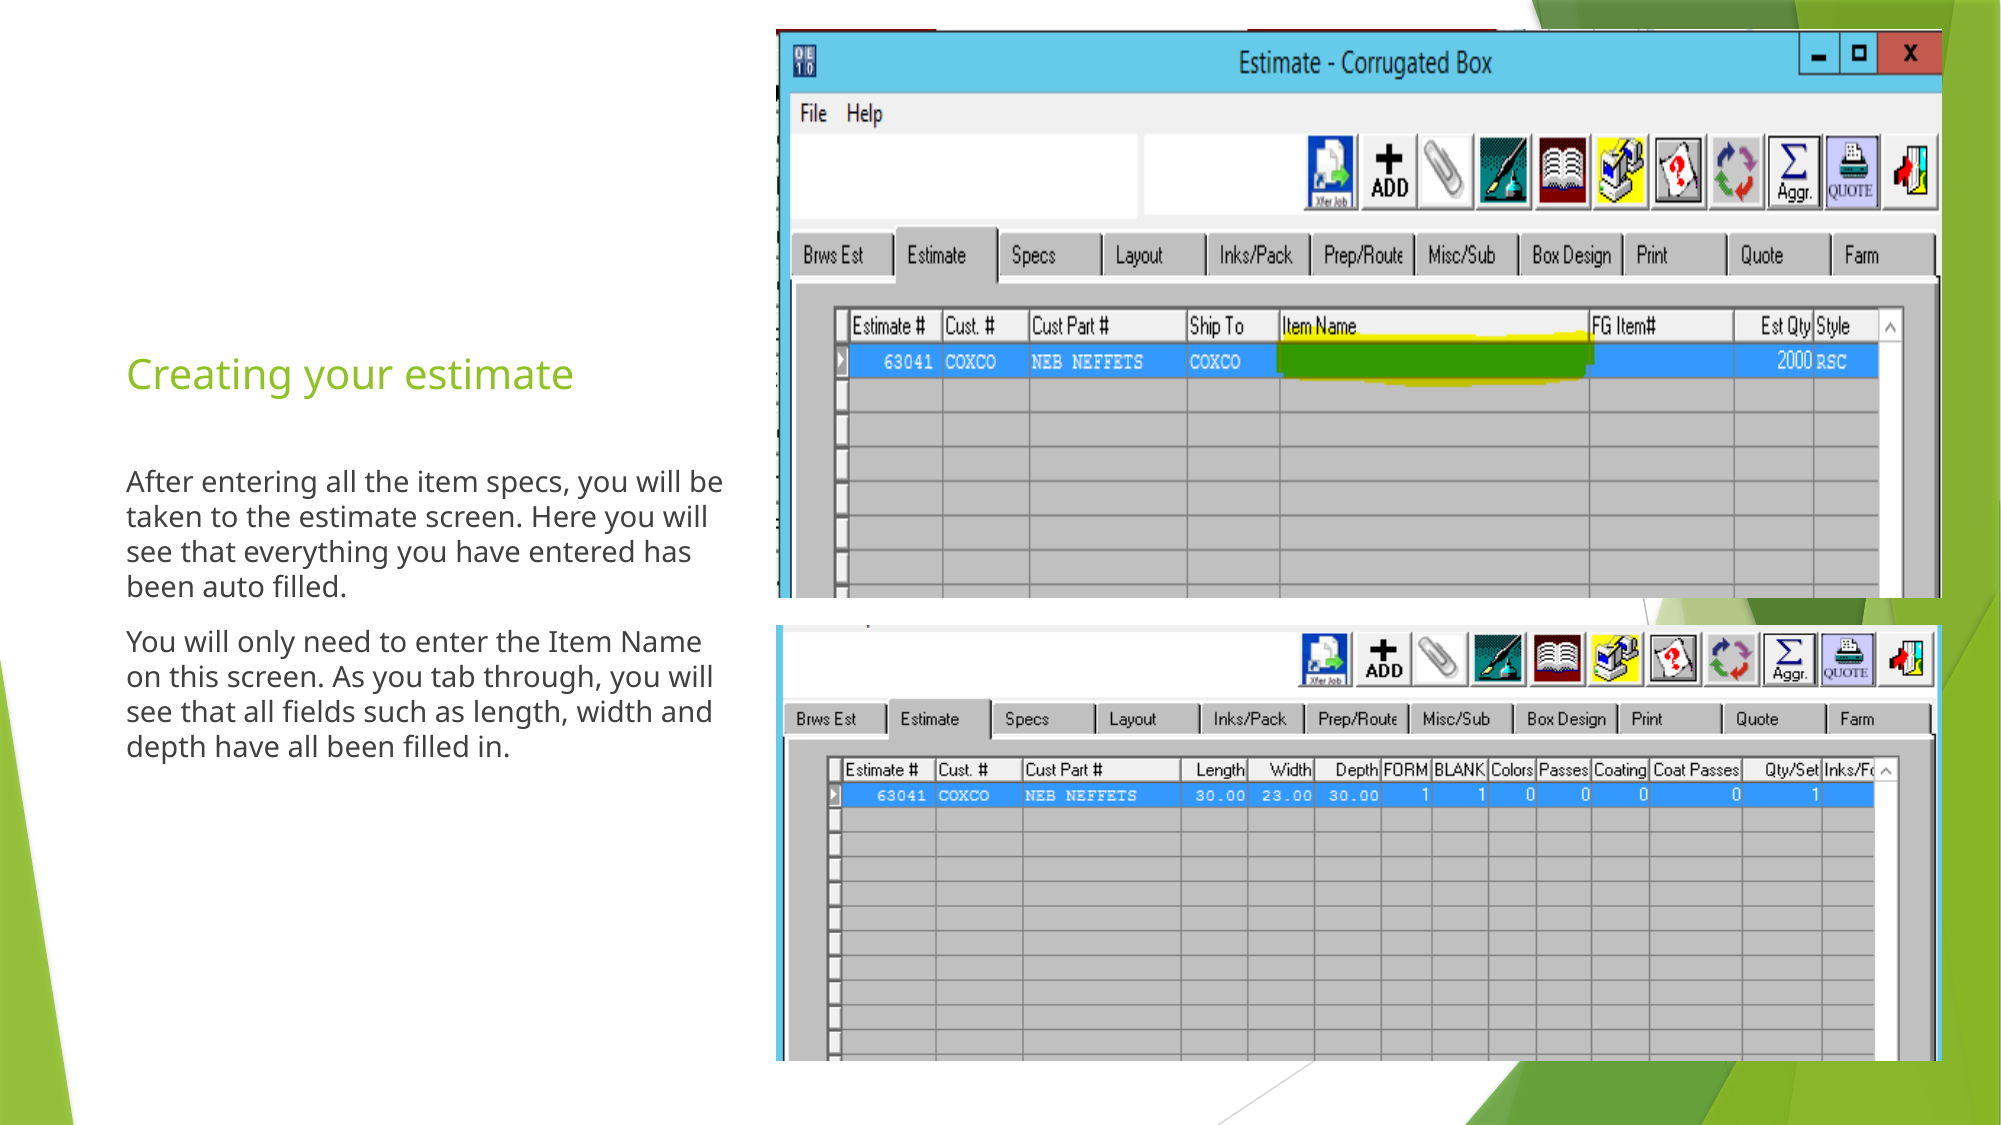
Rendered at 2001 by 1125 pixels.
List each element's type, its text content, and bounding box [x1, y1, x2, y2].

list After entering all the item specs, you will be taken to the estimate screen. Here you will see that everything you have entered has been auto filled. You will only need to enter the Item Name on this screen. As you tab through, you will see that all fields such as length, width and depth have all been filled in. [111, 455, 744, 880]
picture [776, 625, 1942, 1062]
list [776, 29, 1942, 599]
title Creating your estimate [111, 245, 744, 455]
